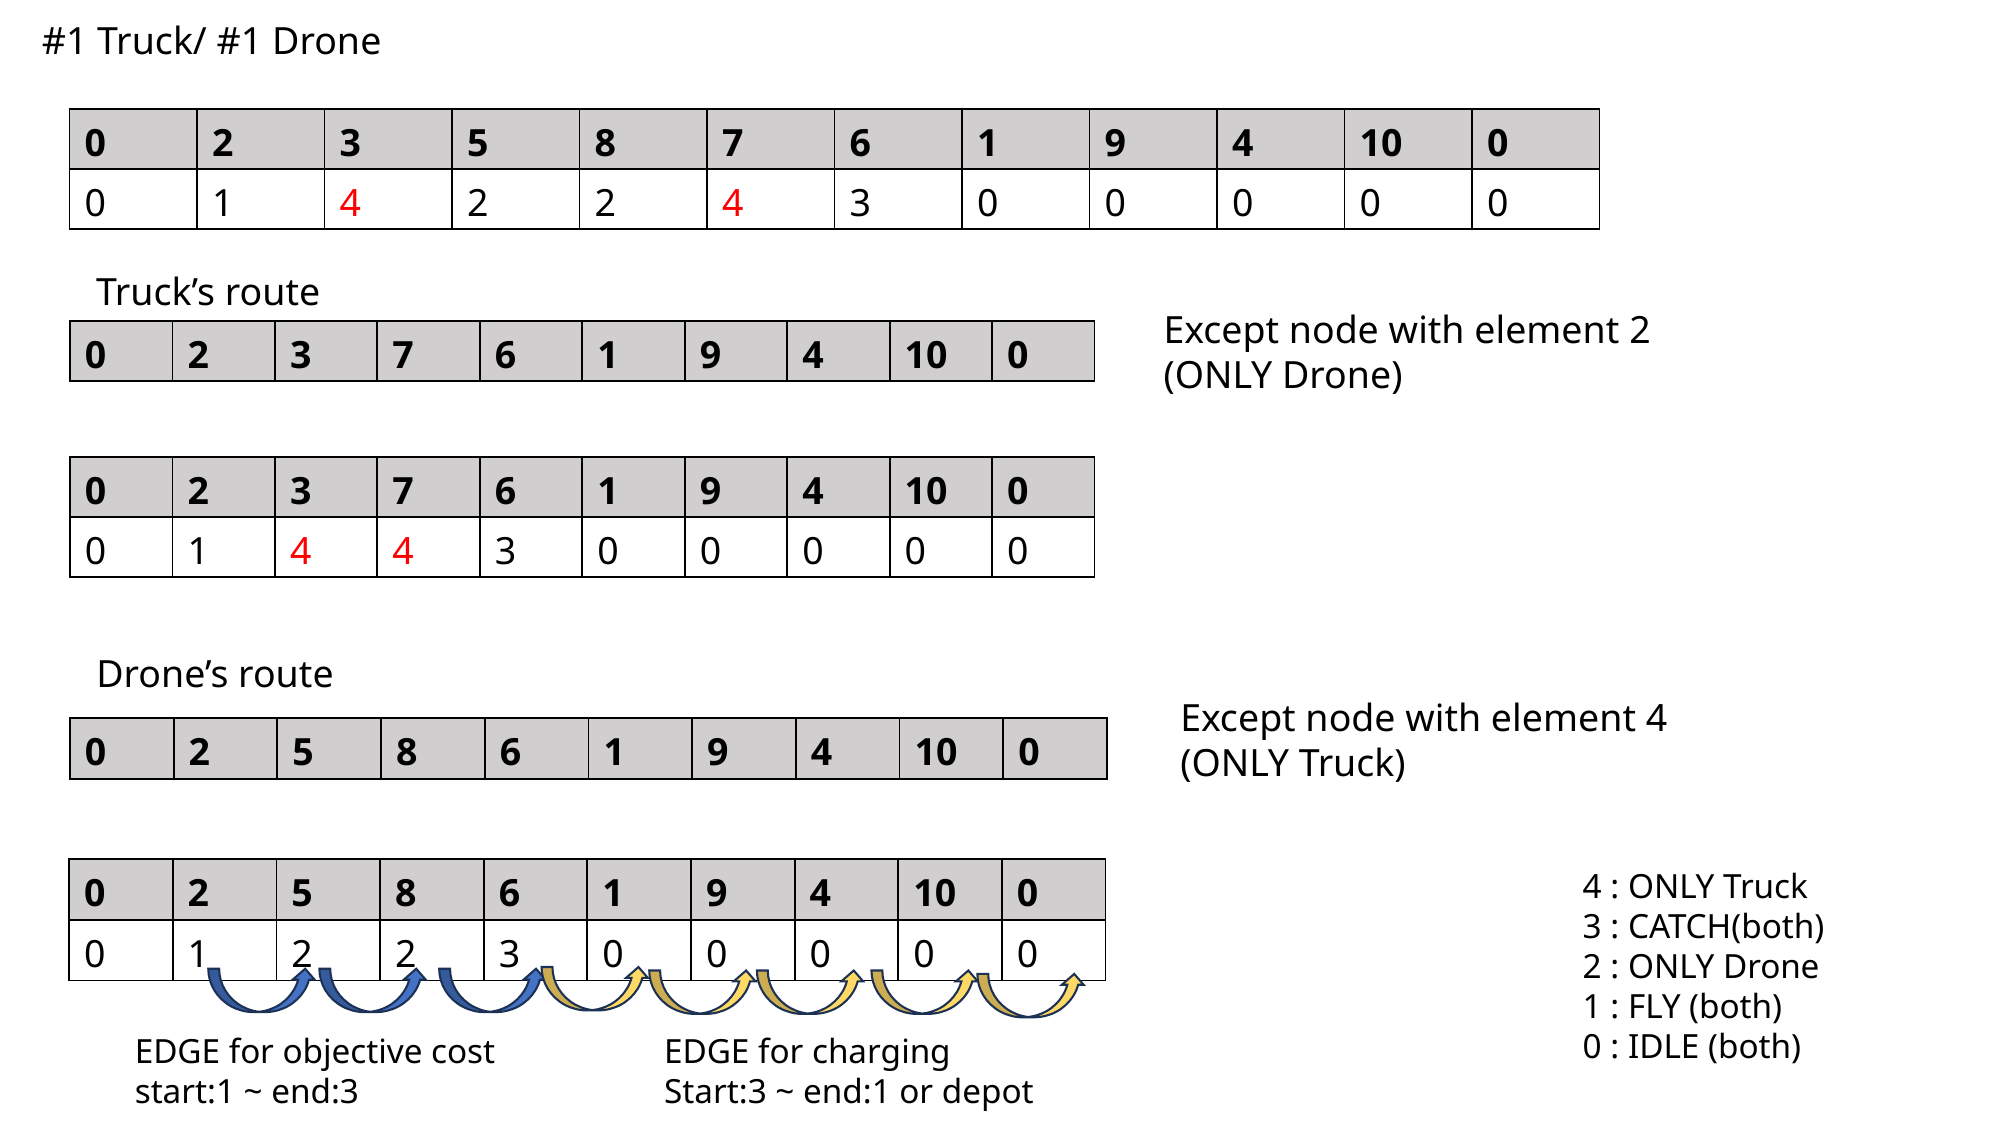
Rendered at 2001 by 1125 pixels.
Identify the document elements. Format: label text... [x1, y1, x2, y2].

table_cell 4 [325, 170, 451, 228]
table_cell 0 [899, 921, 1001, 980]
text_box Except node with element 4 (ONLY Truck) [1165, 686, 1693, 792]
table_header 9 [686, 322, 786, 380]
table_header 8 [381, 860, 483, 919]
table_header 5 [278, 719, 380, 778]
table_cell 0 [70, 921, 172, 980]
table_cell 0 [588, 921, 690, 980]
table_cell 1 [174, 921, 276, 980]
table_header 7 [378, 458, 479, 516]
table_cell 0 [583, 518, 684, 576]
table_header 0 [71, 458, 172, 516]
table_header 9 [1090, 110, 1216, 168]
table_header 1 [588, 860, 690, 919]
table_header 4 [797, 719, 899, 778]
table_header 0 [71, 719, 173, 778]
table_header 10 [1345, 110, 1471, 168]
table_header 2 [174, 860, 276, 919]
table_cell 3 [481, 518, 581, 576]
table_header 6 [835, 110, 961, 168]
table_header 9 [692, 860, 794, 919]
table_header 7 [708, 110, 834, 168]
table_header 10 [899, 860, 1001, 919]
table_header 6 [481, 458, 581, 516]
table_header 6 [486, 719, 588, 778]
table_header 2 [173, 322, 274, 380]
table_cell 1 [173, 518, 274, 576]
text_box EDGE for charging Start:3 ~ end:1 or depot [649, 1022, 1111, 1118]
text_box EDGE for objective cost start:1 ~ end:3 [119, 1022, 582, 1118]
table_header 0 [70, 110, 196, 168]
text_box [755, 969, 866, 1015]
table_header 1 [583, 322, 684, 380]
table_cell 4 [708, 170, 834, 228]
table_header 5 [277, 860, 379, 919]
text_box #1 Truck/ #1 Drone [27, 10, 397, 70]
table_header 4 [788, 458, 889, 516]
table_cell 0 [686, 518, 786, 576]
table_cell 0 [1003, 921, 1105, 980]
table_cell 0 [71, 518, 172, 576]
table_cell 0 [1090, 170, 1216, 228]
table_cell 3 [485, 921, 586, 980]
table_header 6 [485, 860, 586, 919]
text_box [648, 969, 757, 1015]
table_cell 3 [835, 170, 961, 228]
table_header 8 [580, 110, 706, 168]
text_box [318, 967, 428, 1014]
text_box [870, 969, 977, 1015]
table_header 1 [963, 110, 1089, 168]
table_header 8 [382, 719, 484, 778]
table_header 7 [378, 322, 479, 380]
text_box [207, 967, 317, 1014]
table_cell 0 [1473, 170, 1599, 228]
table_cell 0 [70, 170, 196, 228]
table_header 0 [993, 458, 1094, 516]
table_header 2 [173, 458, 274, 516]
table_cell 1 [198, 170, 324, 228]
table_header 0 [71, 322, 172, 380]
table_cell 0 [788, 518, 889, 576]
table_header 9 [693, 719, 795, 778]
text_box Drone’s route [81, 642, 349, 703]
table_header 10 [891, 458, 991, 516]
table_header 6 [481, 322, 581, 380]
table_header 2 [198, 110, 324, 168]
table_cell 2 [381, 921, 483, 980]
table_cell 0 [1218, 170, 1344, 228]
table_header 0 [1473, 110, 1599, 168]
table_cell 0 [993, 518, 1094, 576]
table_header 9 [686, 458, 786, 516]
table_header 3 [276, 458, 376, 516]
table_cell 4 [378, 518, 479, 576]
table_header 3 [325, 110, 451, 168]
table_header 10 [891, 322, 991, 380]
table_header 0 [1003, 860, 1105, 919]
text_box Except node with element 2 (ONLY Drone) [1148, 298, 1677, 404]
table_header 5 [453, 110, 579, 168]
table_header 4 [796, 860, 897, 919]
table_cell 0 [692, 921, 794, 980]
table_cell 0 [891, 518, 991, 576]
table_header 2 [175, 719, 276, 778]
text_box [540, 965, 648, 1012]
text_box [438, 967, 542, 1014]
table_header 3 [276, 322, 376, 380]
table_cell 0 [963, 170, 1089, 228]
table_cell 4 [276, 518, 376, 576]
table_header 4 [1218, 110, 1344, 168]
text_box 4 : ONLY Truck 3 : CATCH(both) 2 : ONLY Drone 1 : FLY (both) 0 : IDLE (both) [1567, 857, 2000, 1073]
table_cell 2 [277, 921, 379, 980]
table_header 0 [70, 860, 172, 919]
text_box [976, 972, 1086, 1019]
table_header 1 [589, 719, 691, 778]
table_header 4 [788, 322, 889, 380]
text_box Truck’s route [81, 260, 336, 321]
table_cell 0 [1345, 170, 1471, 228]
table_cell 2 [453, 170, 579, 228]
table_header 0 [1004, 719, 1106, 778]
table_cell 0 [796, 921, 897, 980]
table_header 1 [583, 458, 684, 516]
table_header 10 [900, 719, 1002, 778]
table_header 0 [993, 322, 1094, 380]
table_cell 2 [580, 170, 706, 228]
